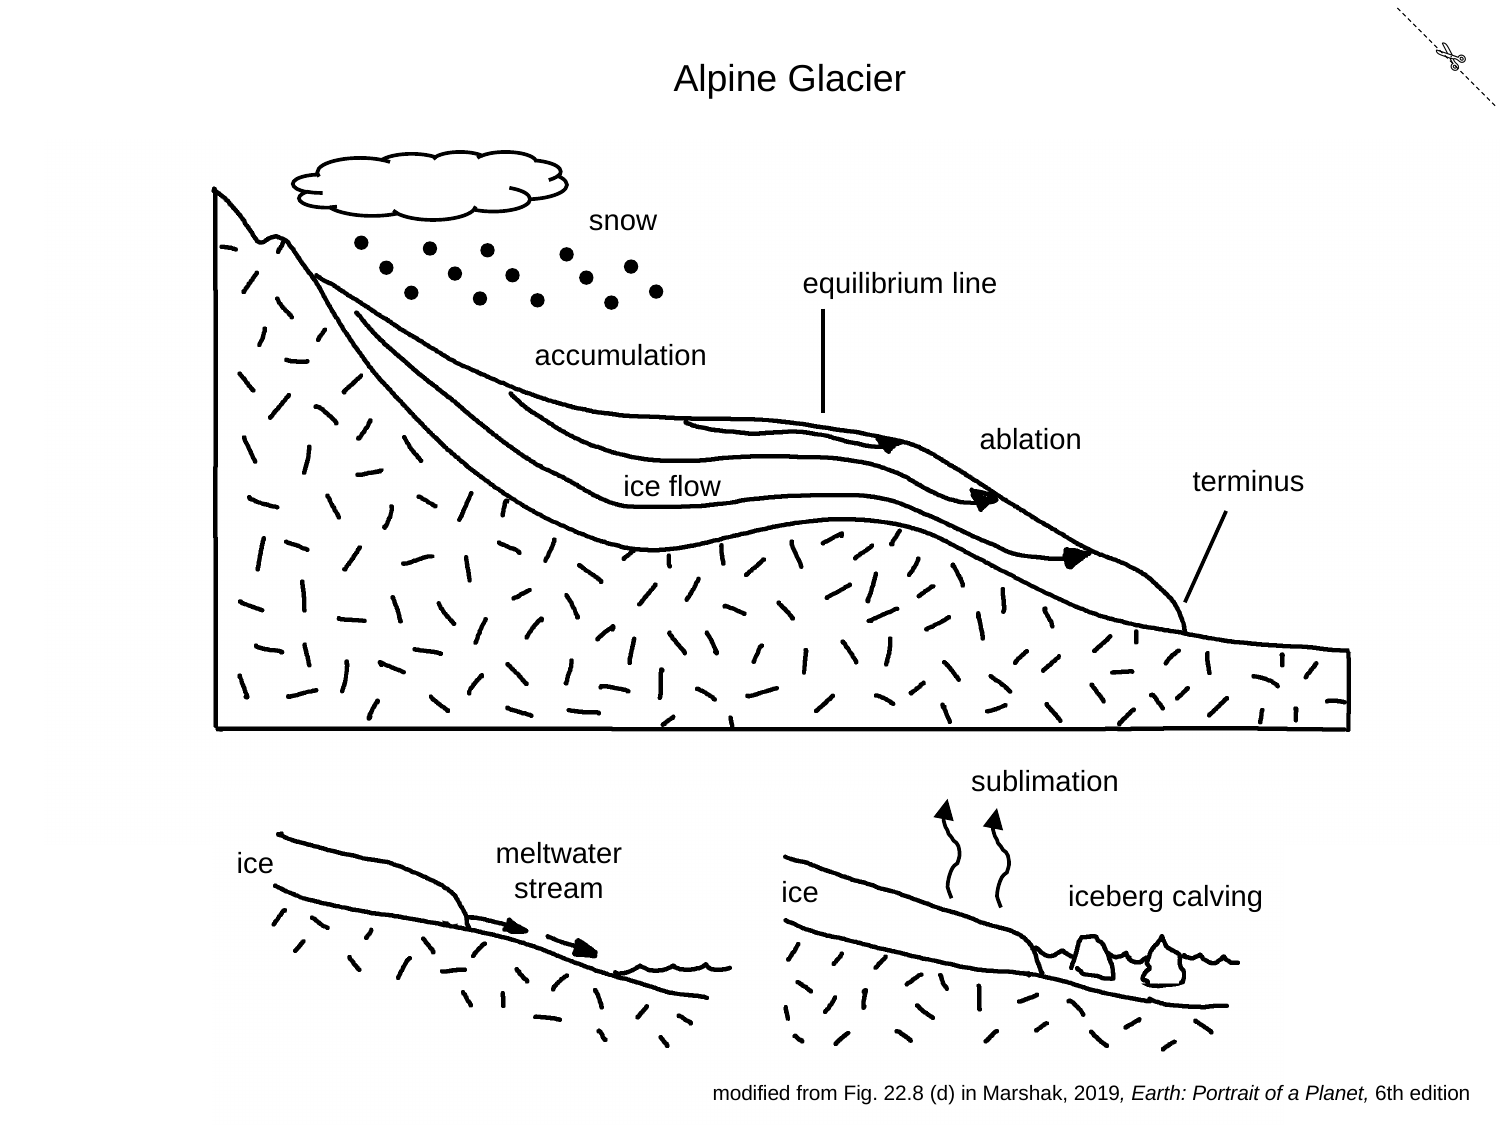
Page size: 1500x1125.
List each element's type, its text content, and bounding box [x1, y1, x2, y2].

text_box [1397, 8, 1498, 108]
picture [44, 139, 1500, 1125]
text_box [1184, 510, 1227, 603]
text_box modified from Fig. 22.8 (d) in Marshak, 2019, Earth: Portrait of a Planet, 6th edition [1284, 1072, 1500, 1113]
text_box Alpine Glacier [658, 46, 922, 107]
